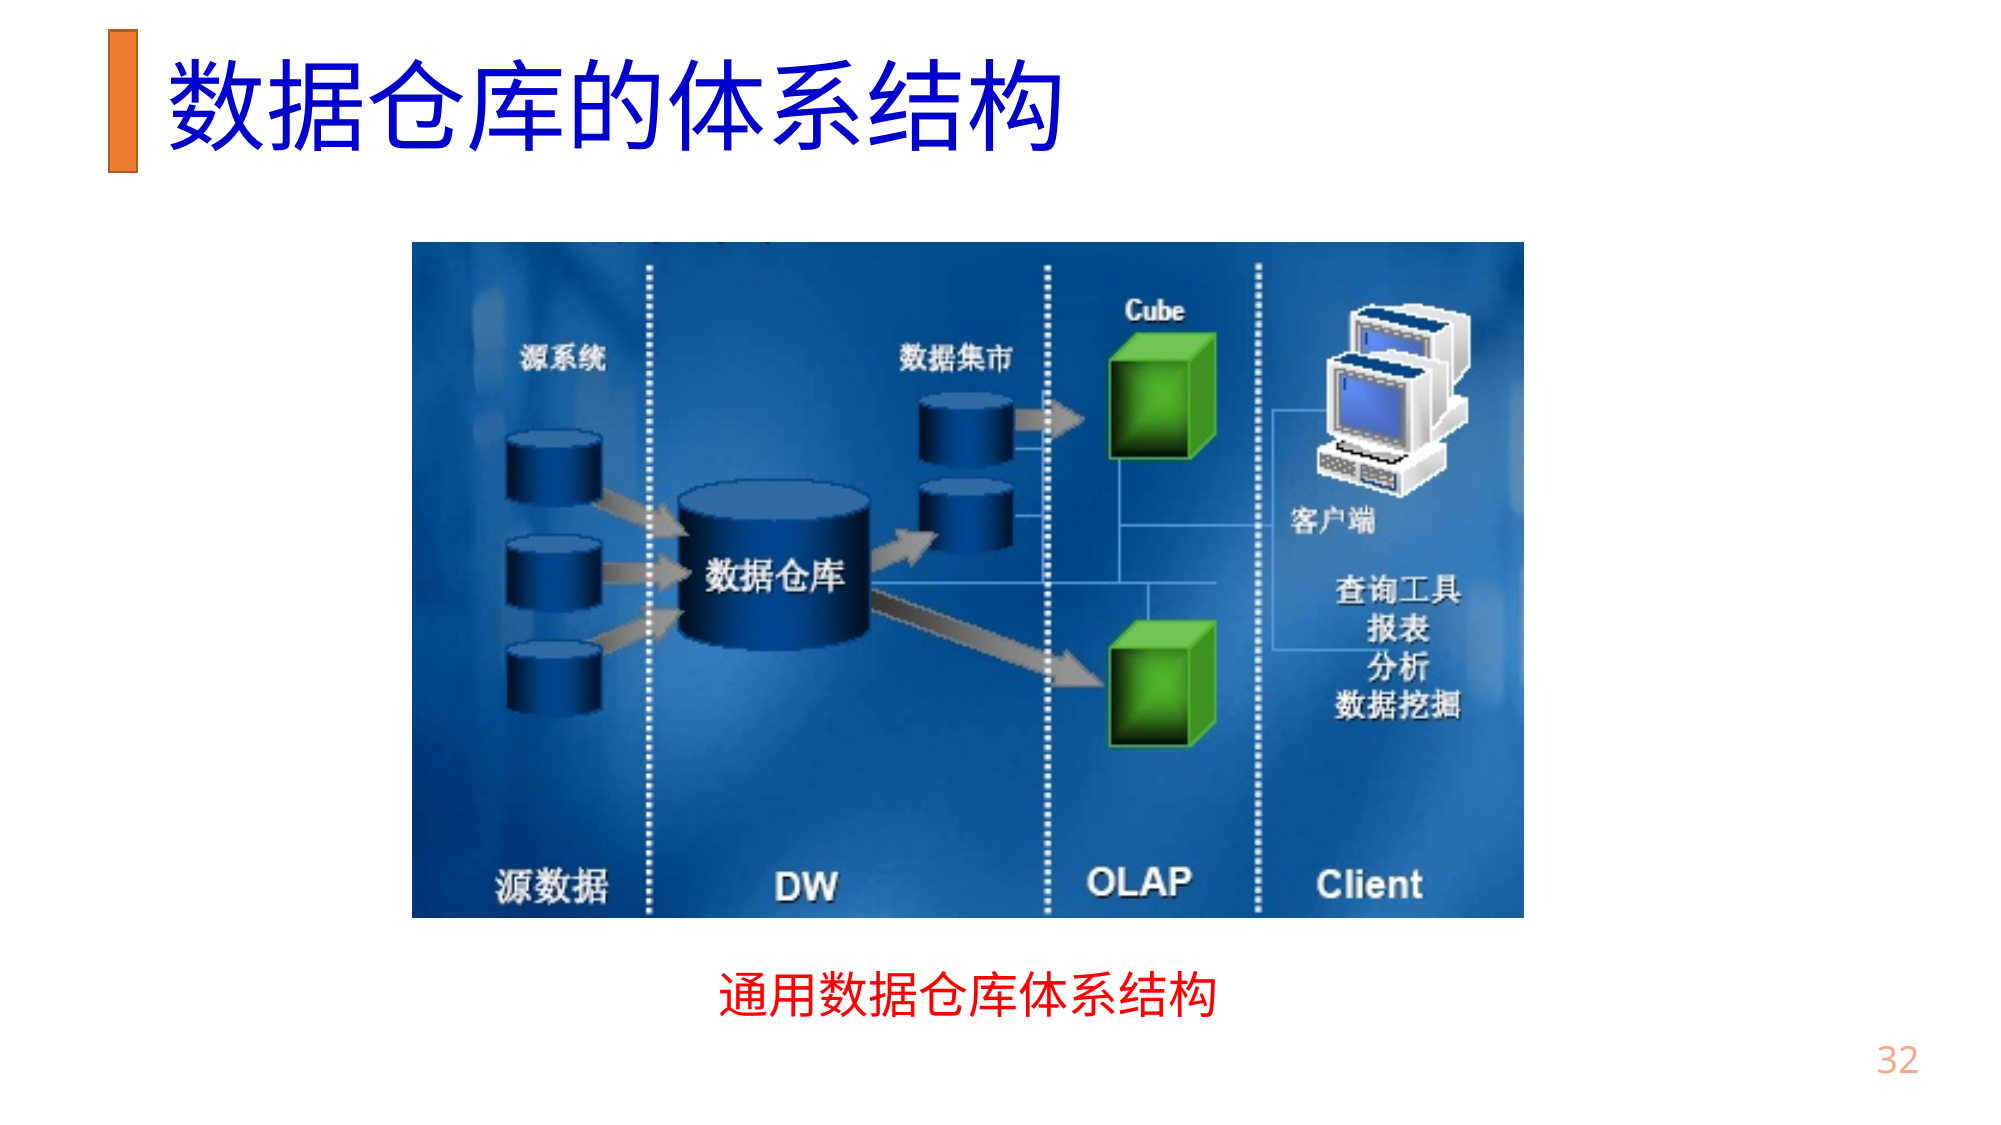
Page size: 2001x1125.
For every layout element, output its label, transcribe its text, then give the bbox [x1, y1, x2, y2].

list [412, 242, 1524, 918]
slide_number 31 [1484, 1031, 1935, 1092]
title 数据仓库的体系结构 [151, 31, 1863, 192]
text_box 通用数据仓库体系结构 [412, 956, 1524, 1031]
